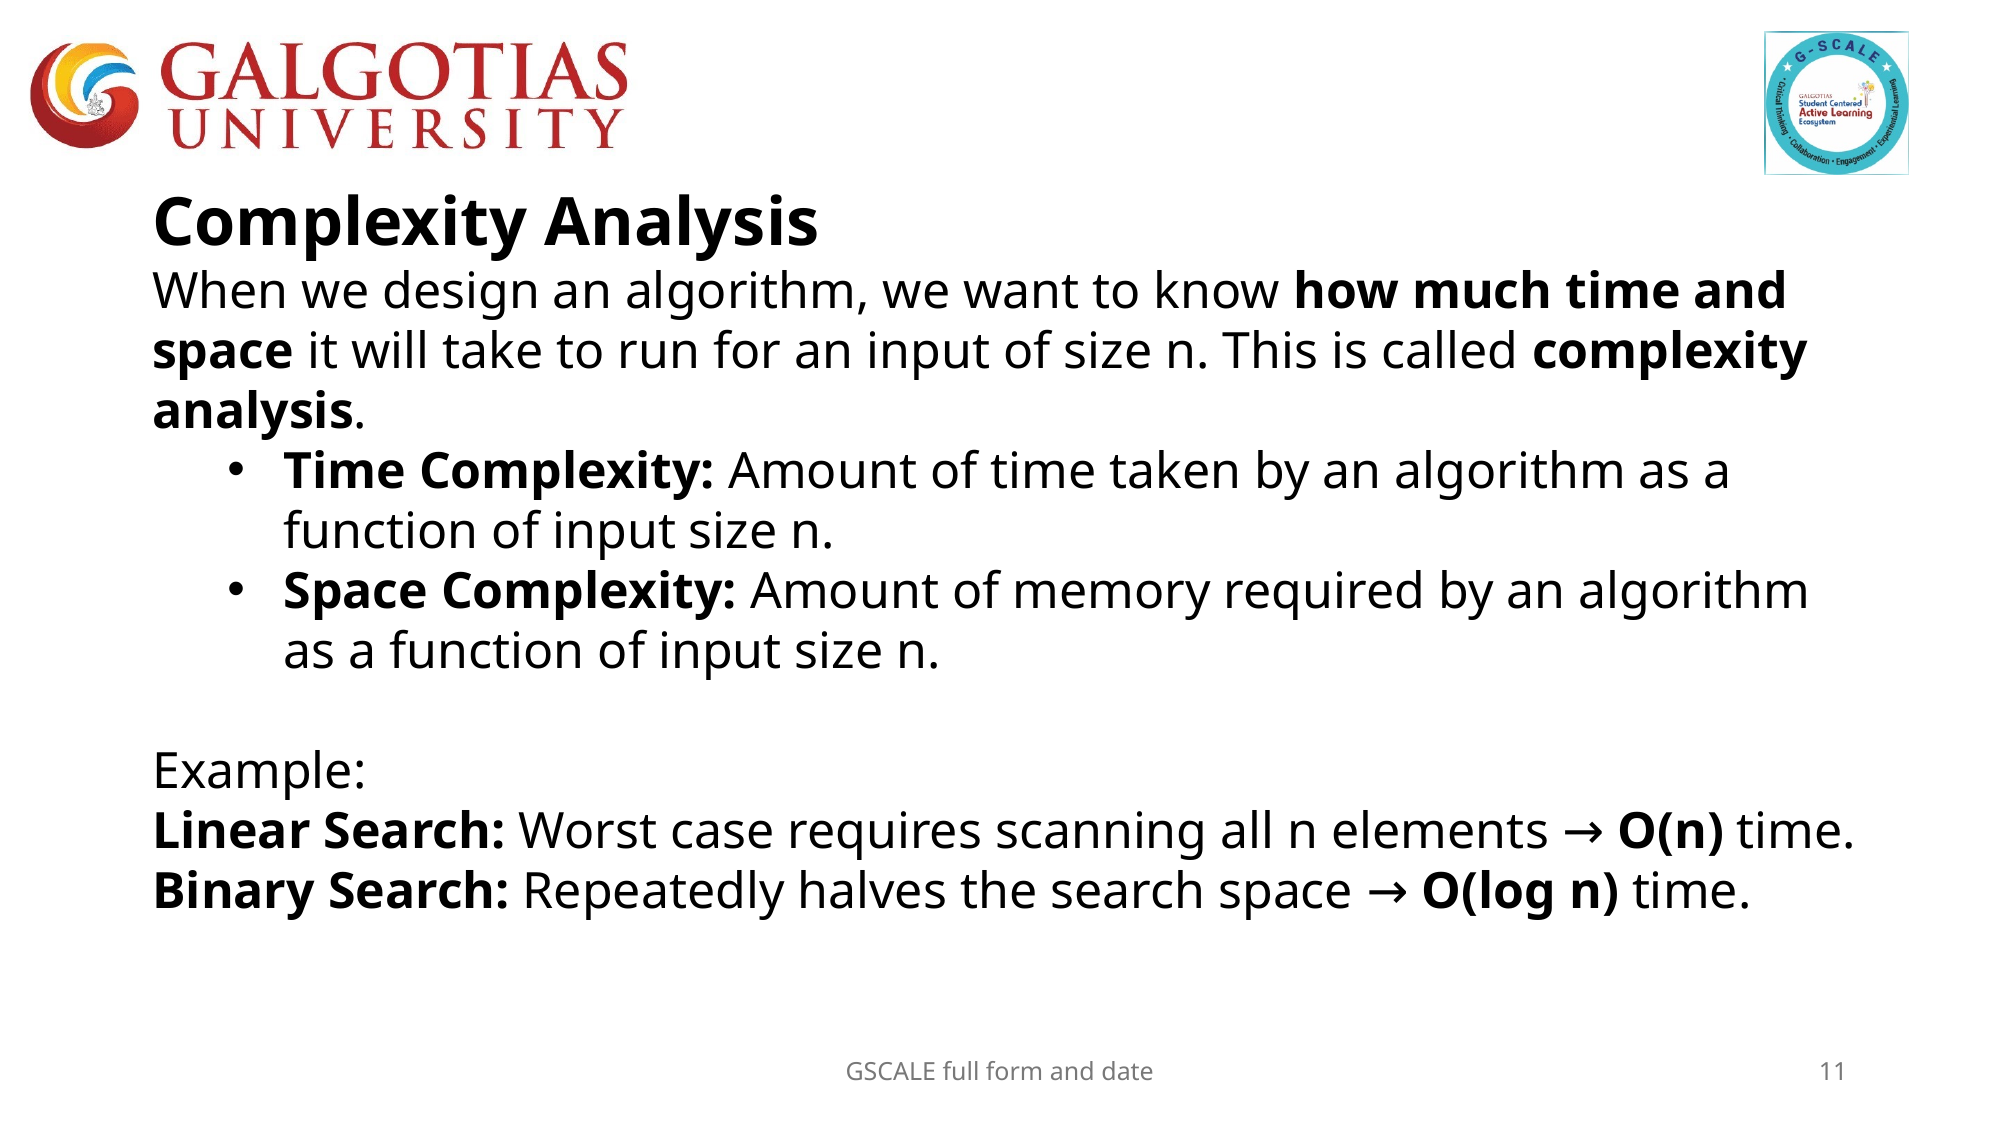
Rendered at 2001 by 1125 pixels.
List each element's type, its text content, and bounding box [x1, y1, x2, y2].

footer GSCALE full form and date [662, 1042, 1338, 1103]
picture [16, 34, 641, 158]
text_box Complexity Analysis When we design an algorithm, we want to know how much time and space it will take to run for an input of size n. This is called complexity analysis. Time Complexity: Amount of time taken by an algorithm as a function of input size n. Space Complexity: Amount of memory required by an algorithm as a function of input size n. Example: Linear Search: Worst case requires scanning all n elements → O(n) time. Binary Search: Repeatedly halves the search space → O(log n) time. [137, 171, 1879, 926]
picture [1764, 30, 1909, 176]
slide_number 11 [1412, 1042, 1863, 1103]
